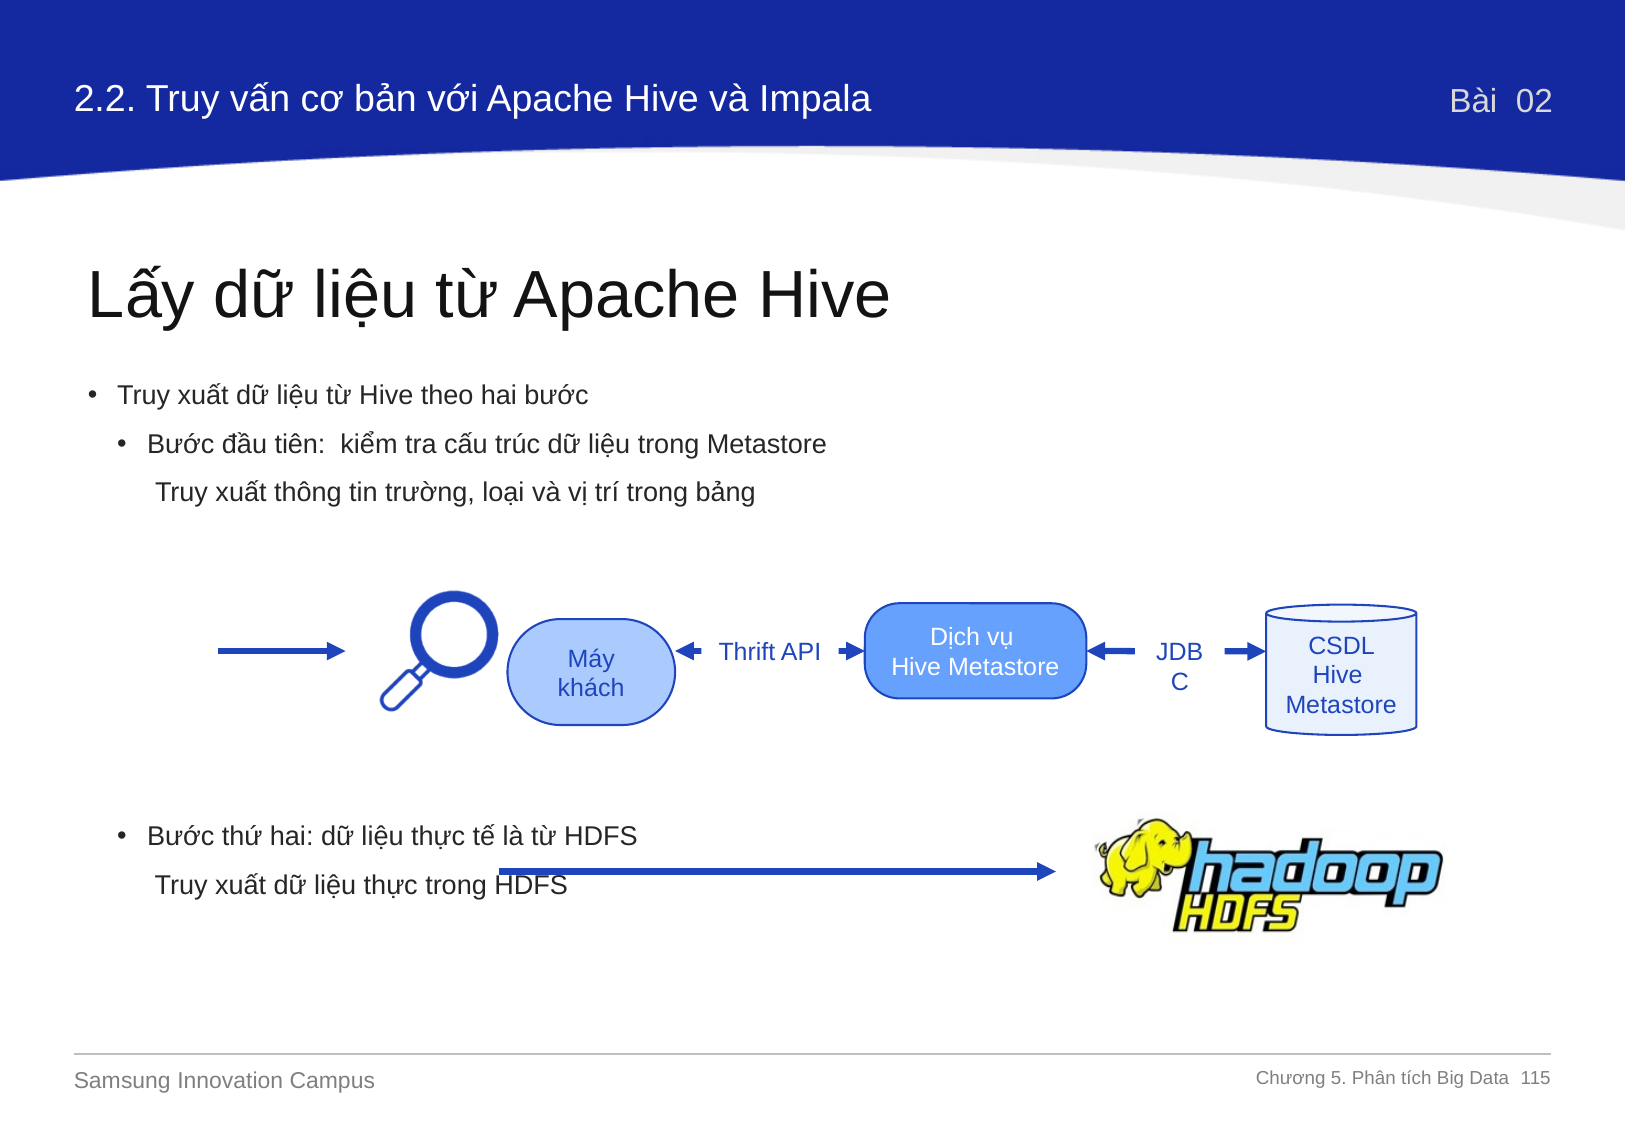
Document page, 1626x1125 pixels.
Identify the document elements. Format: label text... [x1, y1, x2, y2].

picture [0, 0, 1625, 1125]
list 2.2. Truy vấn cơ bản với Apache Hive và Impala [73, 73, 1396, 119]
list Bài 02 [1423, 79, 1554, 120]
list Truy xuất dữ liệu từ Hive theo hai bước Bước đầu tiên: kiểm tra cấu trúc dữ liệu trong Metastore Truy xuất thông tin trường, loại và vị trí trong bảng Bước thứ hai: dữ liệu thực tế là từ HDFS Truy xuất dữ liệu thực trong HDFS [87, 365, 1531, 516]
list Lấy dữ liệu từ Apache Hive [87, 249, 1531, 331]
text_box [217, 589, 1417, 713]
